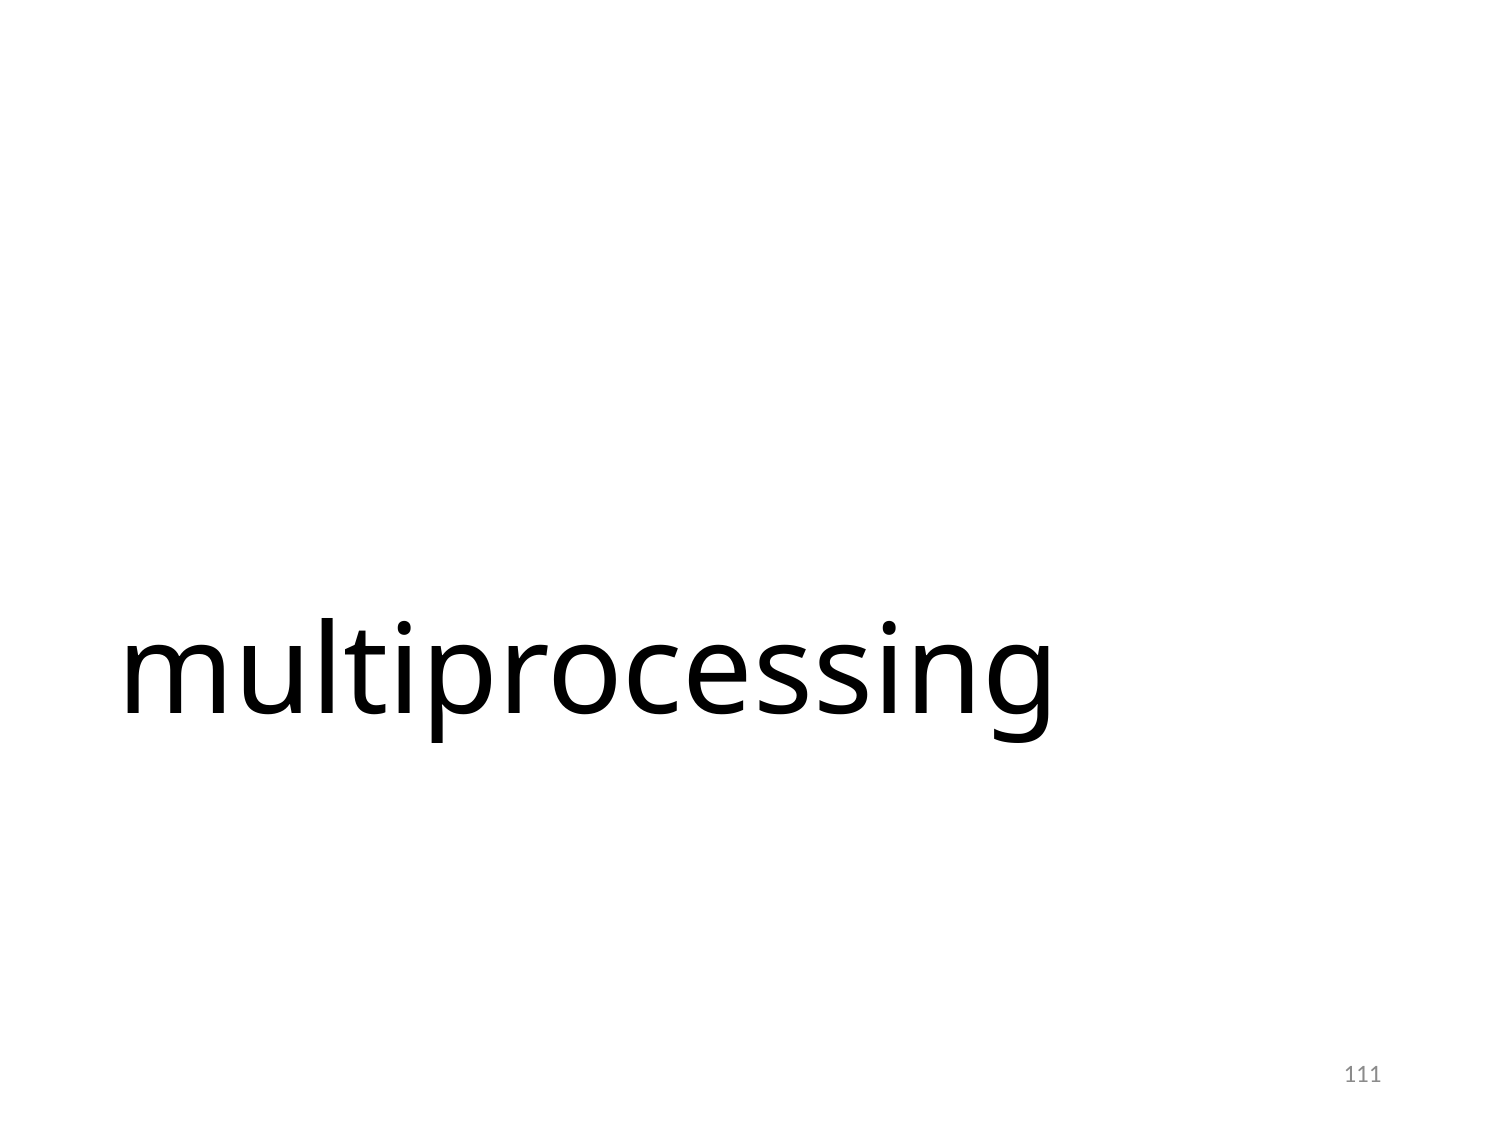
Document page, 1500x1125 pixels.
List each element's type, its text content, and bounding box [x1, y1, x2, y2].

title multiprocessing [102, 280, 1397, 749]
slide_number 111 [1059, 1042, 1397, 1103]
